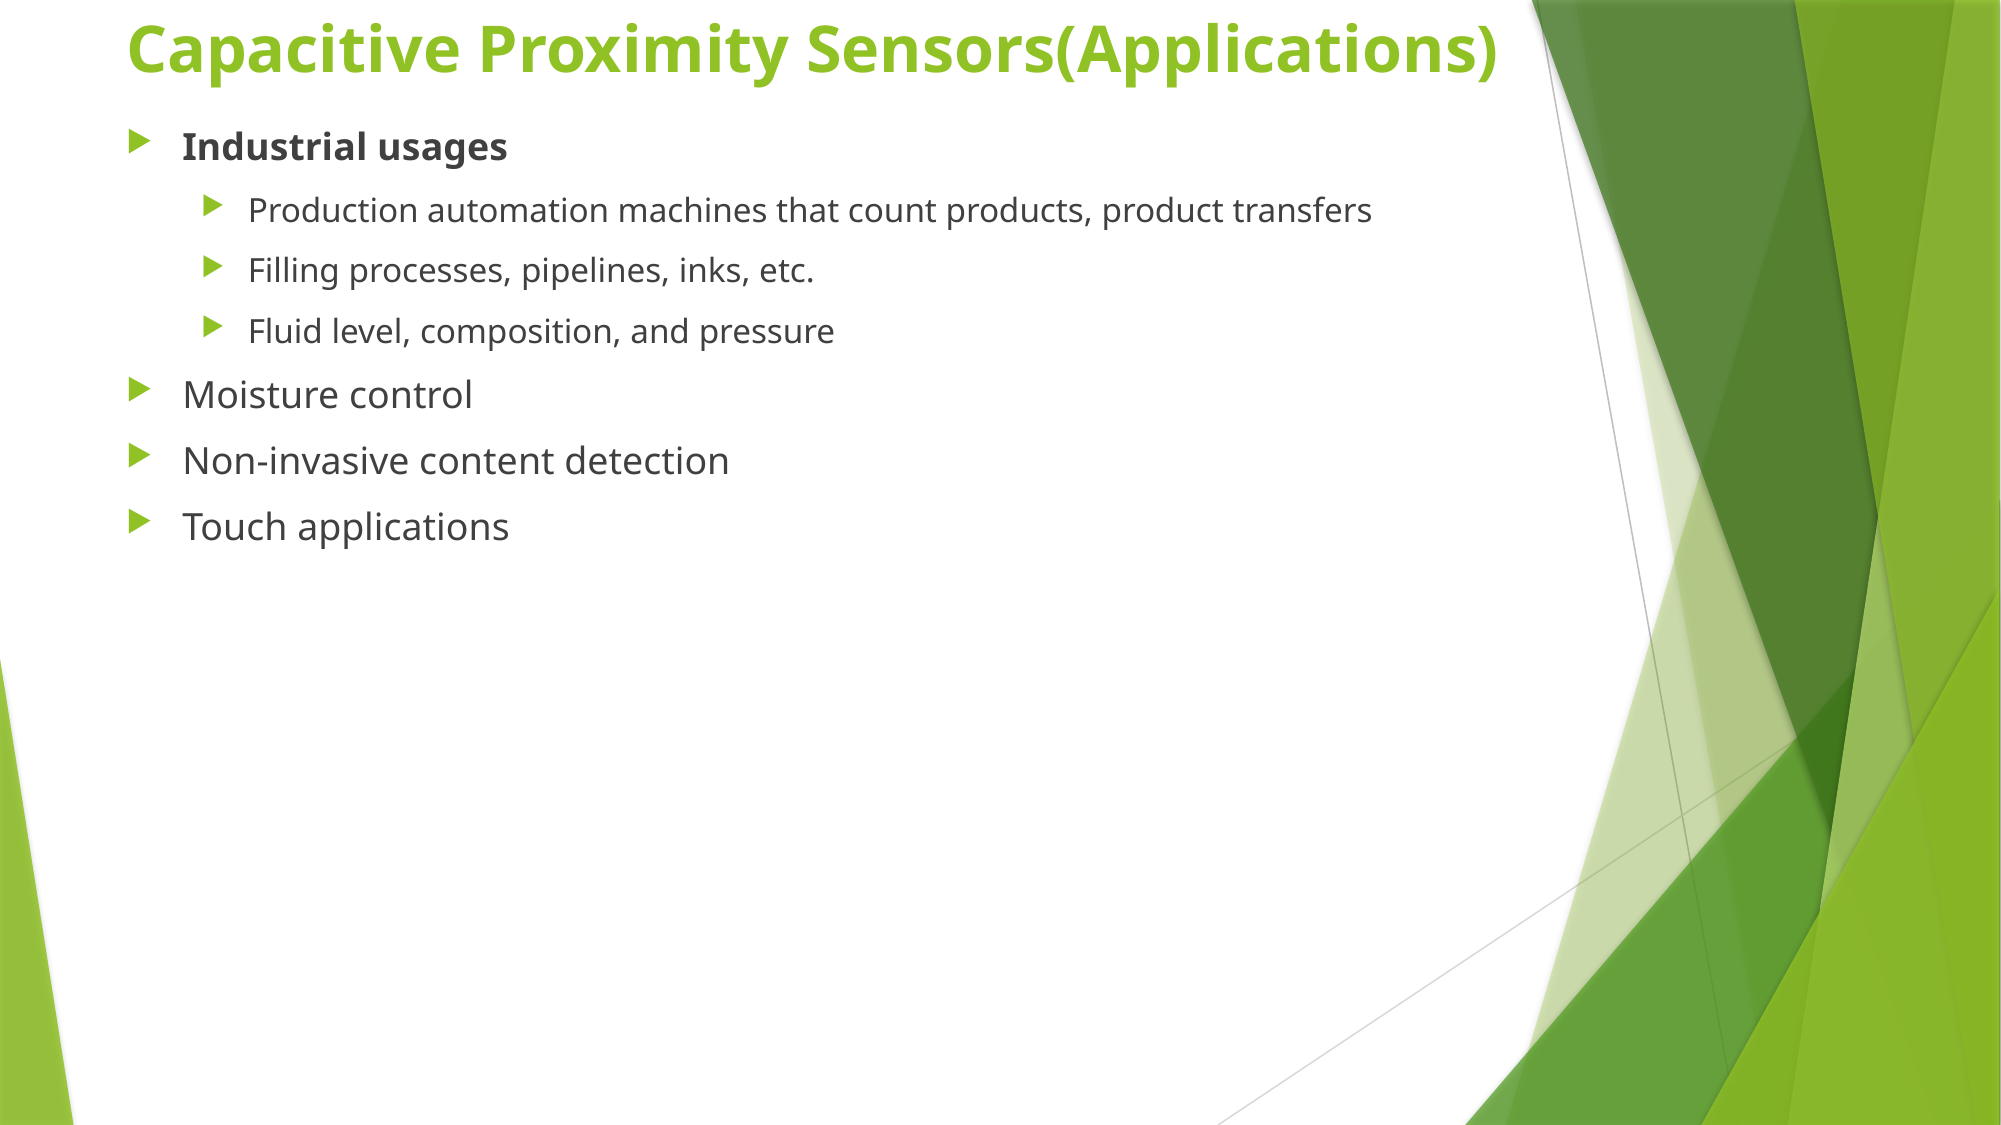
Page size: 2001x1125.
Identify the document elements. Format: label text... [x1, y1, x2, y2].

list Industrial usages Production automation machines that count products, product transfers Filling processes, pipelines, inks, etc. Fluid level, composition, and pressure Moisture control Non-invasive content detection Touch applications [111, 115, 1653, 991]
title Capacitive Proximity Sensors(Applications) [111, 0, 1522, 115]
